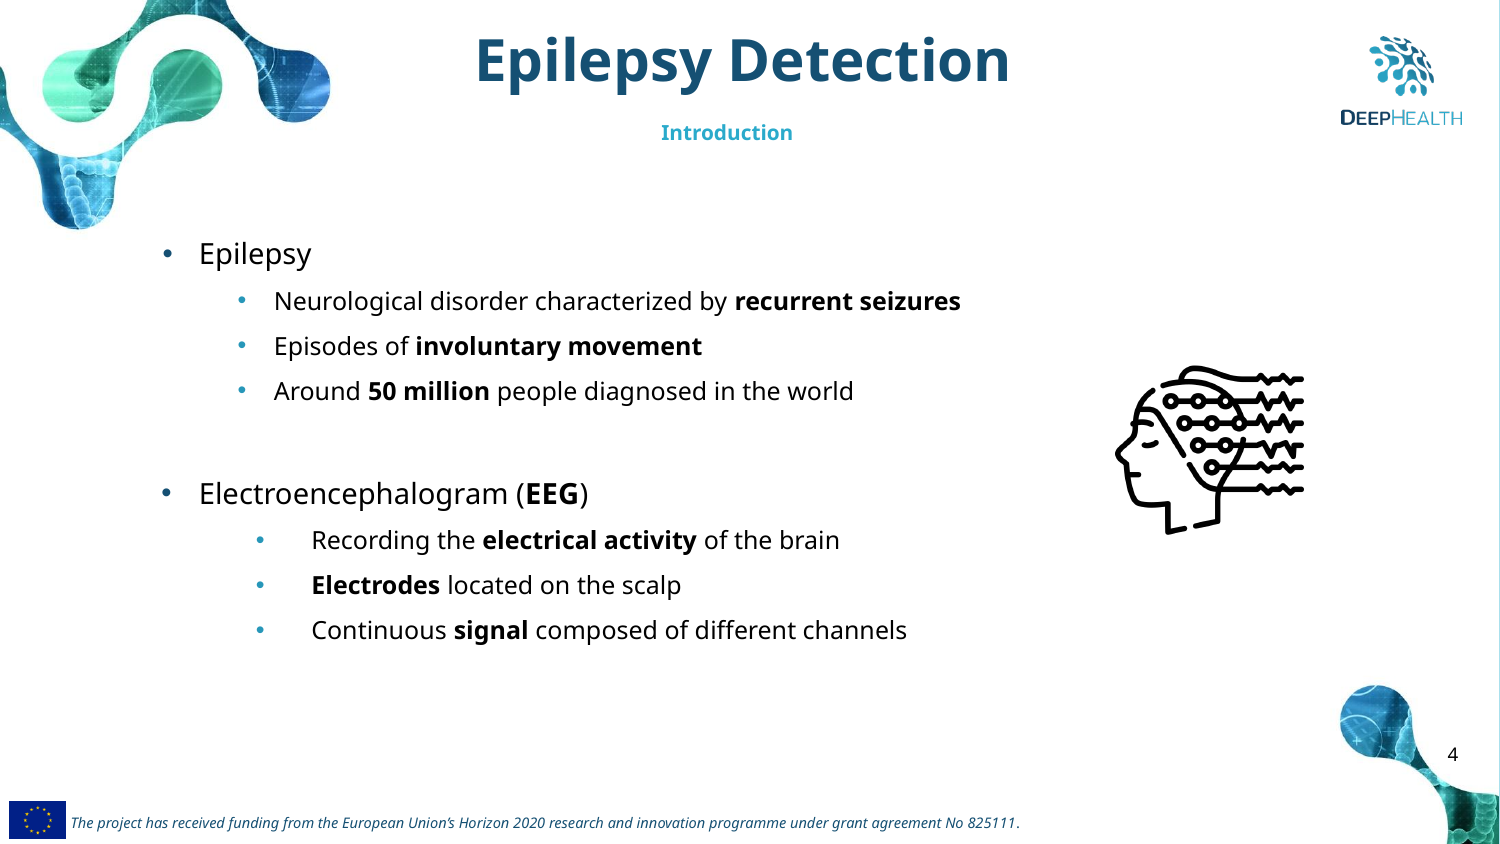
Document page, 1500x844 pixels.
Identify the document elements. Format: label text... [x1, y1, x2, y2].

list Epilepsy Neurological disorder characterized by recurrent seizures Episodes of involuntary movement Around 50 million people diagnosed in the world Electroencephalogram (EEG) Recording the electrical activity of the brain Electrodes located on the scalp Continuous signal composed of different channels [146, 210, 1277, 709]
picture [0, 0, 1499, 844]
list Introduction [393, 114, 1077, 151]
list Epilepsy Detection [297, 24, 1204, 96]
